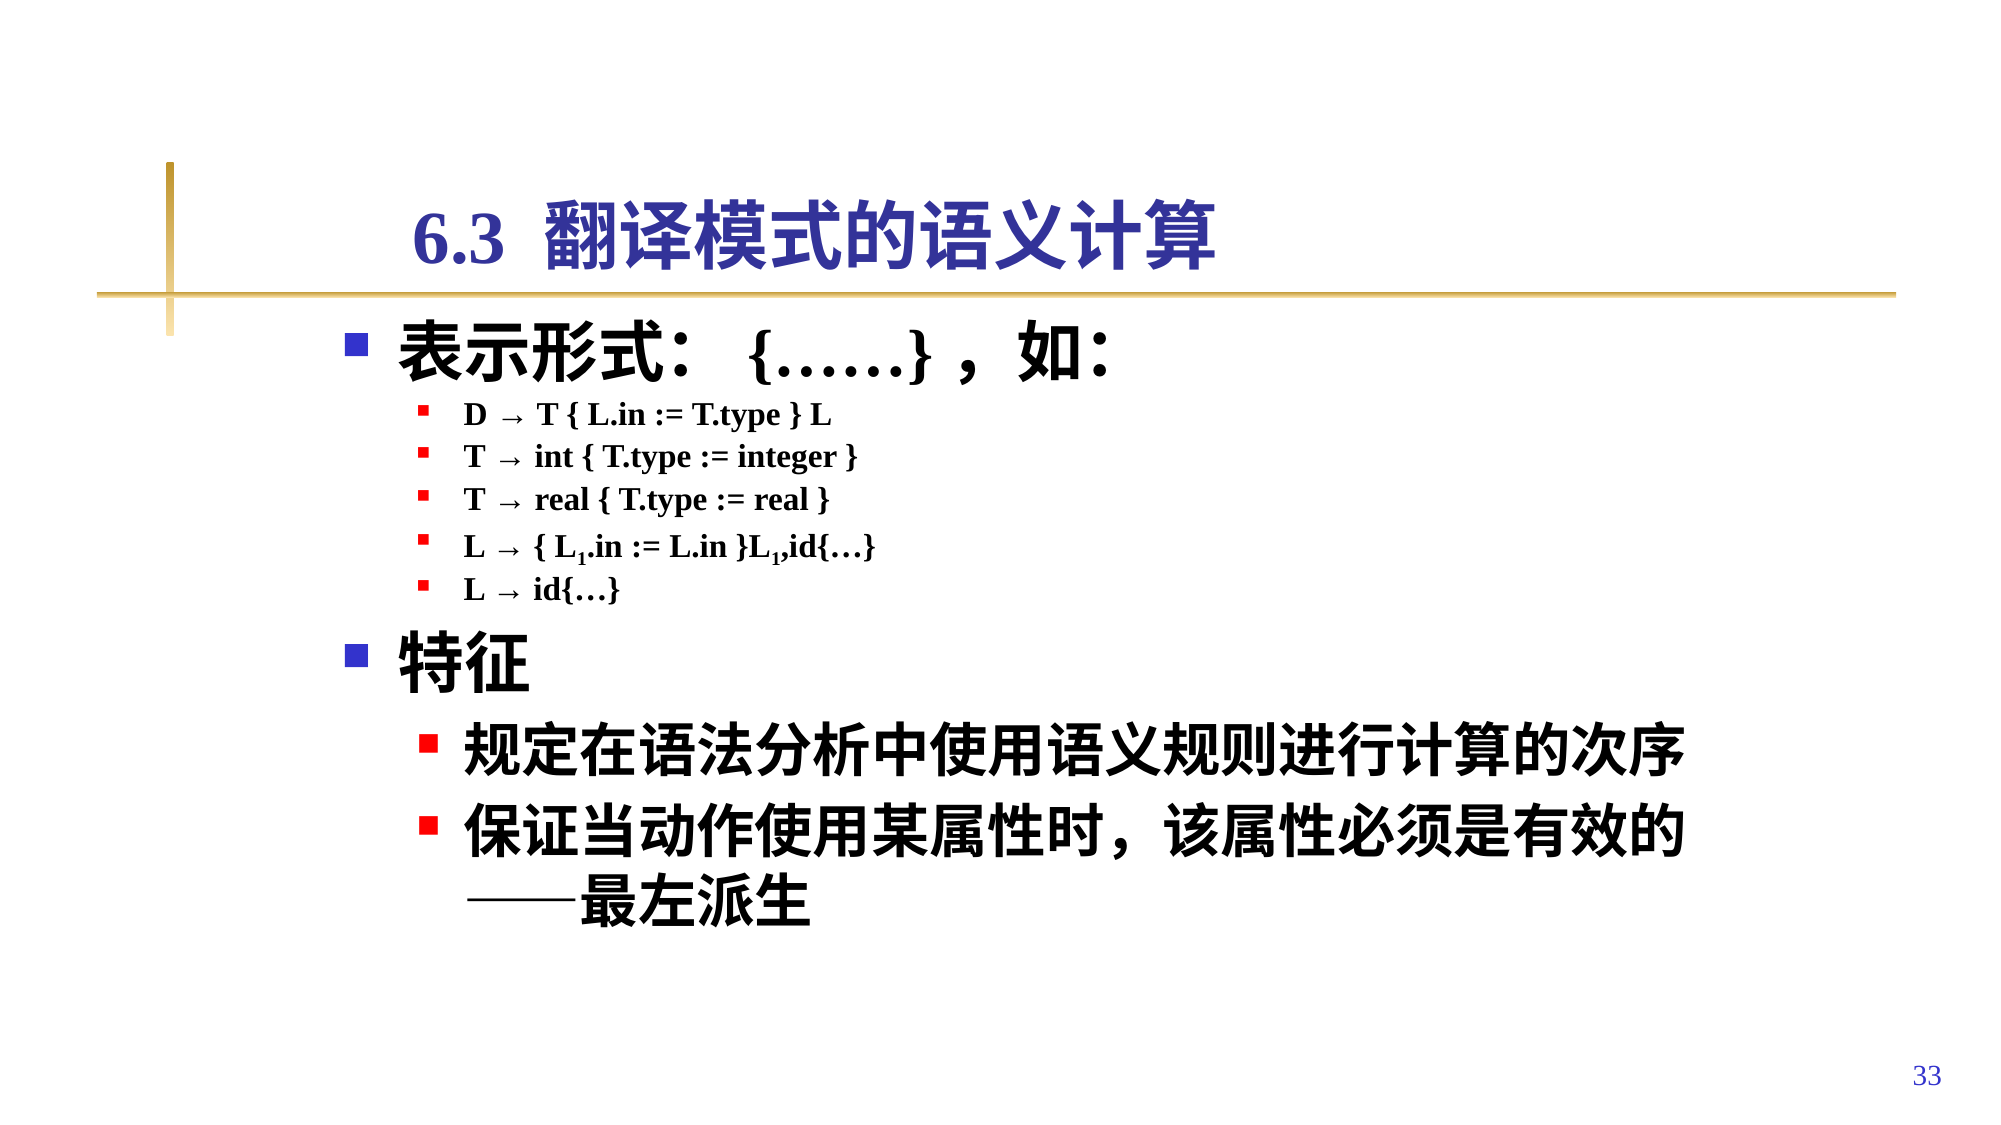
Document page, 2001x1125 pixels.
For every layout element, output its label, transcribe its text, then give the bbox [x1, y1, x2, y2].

title 6.3 翻译模式的语义计算 [397, 160, 1697, 286]
slide_number 33 [1540, 1023, 1958, 1100]
list 表示形式：{……}，如： D → T { L.in := T.type } L T → int { T.type := integer } T → real { T.type := real } L → { L1.in := L.in }L1,id{…} L → id{…} 特征 规定在语法分析中使用语义规则进行计算的次序 保证当动作使用某属性时，该属性必须是有效的——最左派生 [326, 302, 1713, 1059]
